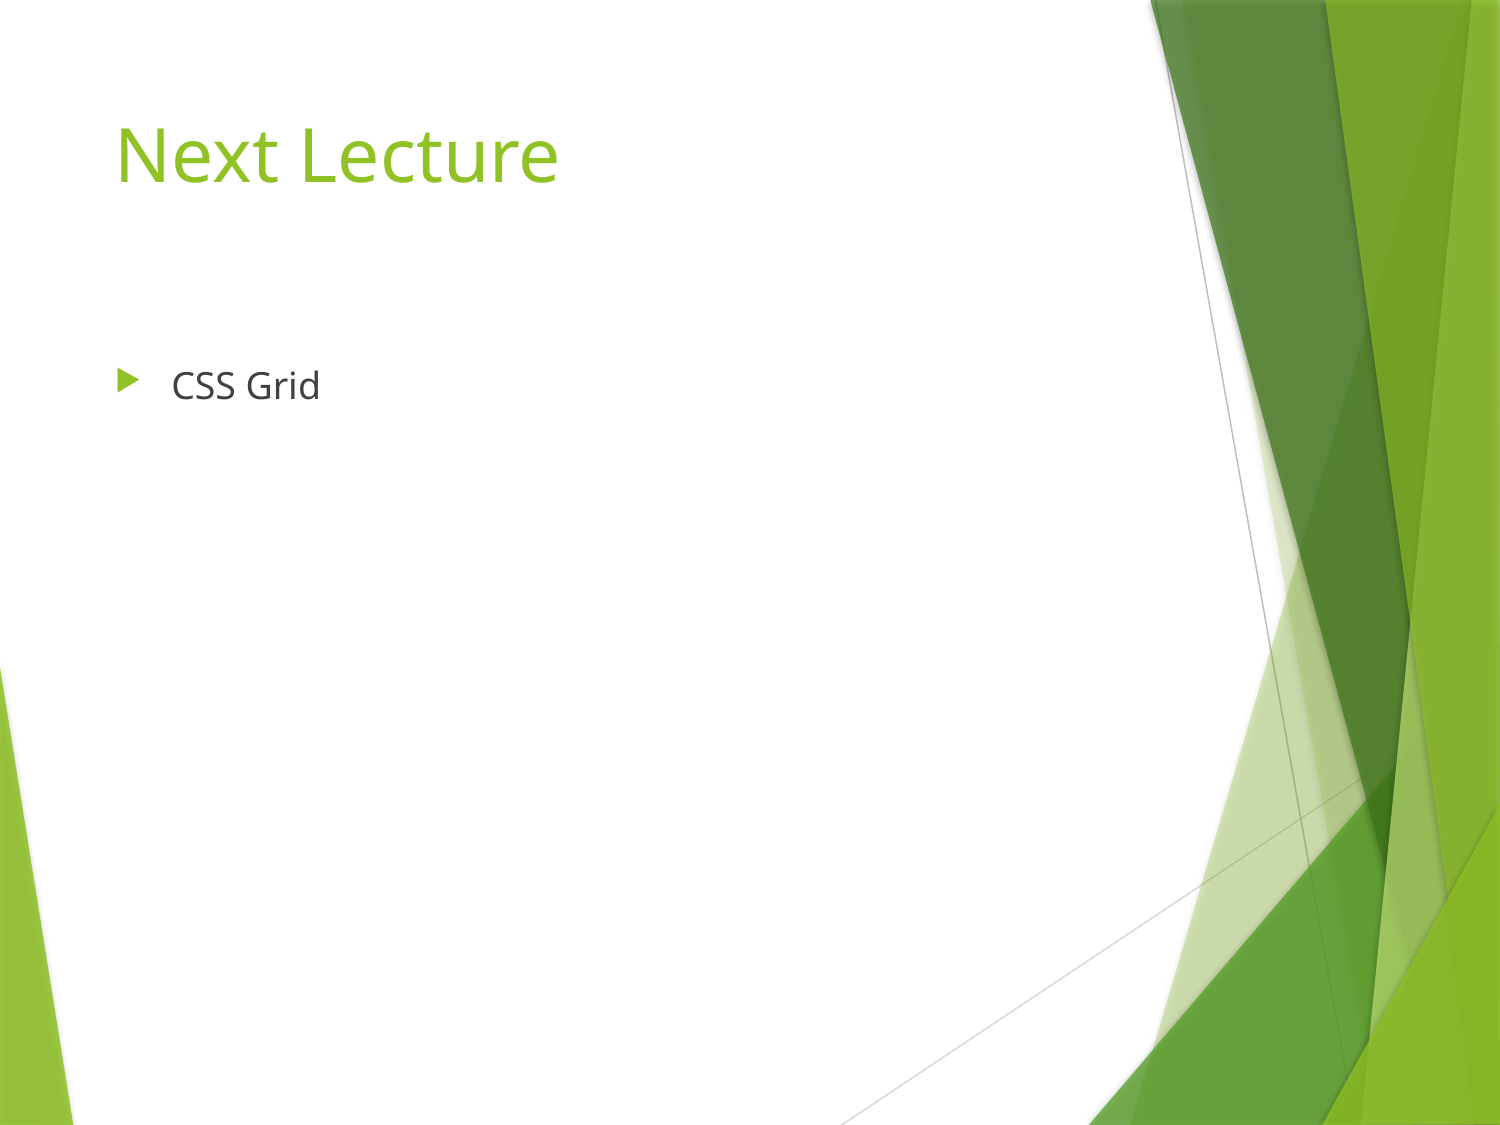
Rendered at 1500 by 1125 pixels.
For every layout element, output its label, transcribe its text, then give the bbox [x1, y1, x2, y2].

list CSS Grid [99, 354, 1142, 992]
title Next Lecture [99, 99, 1142, 317]
